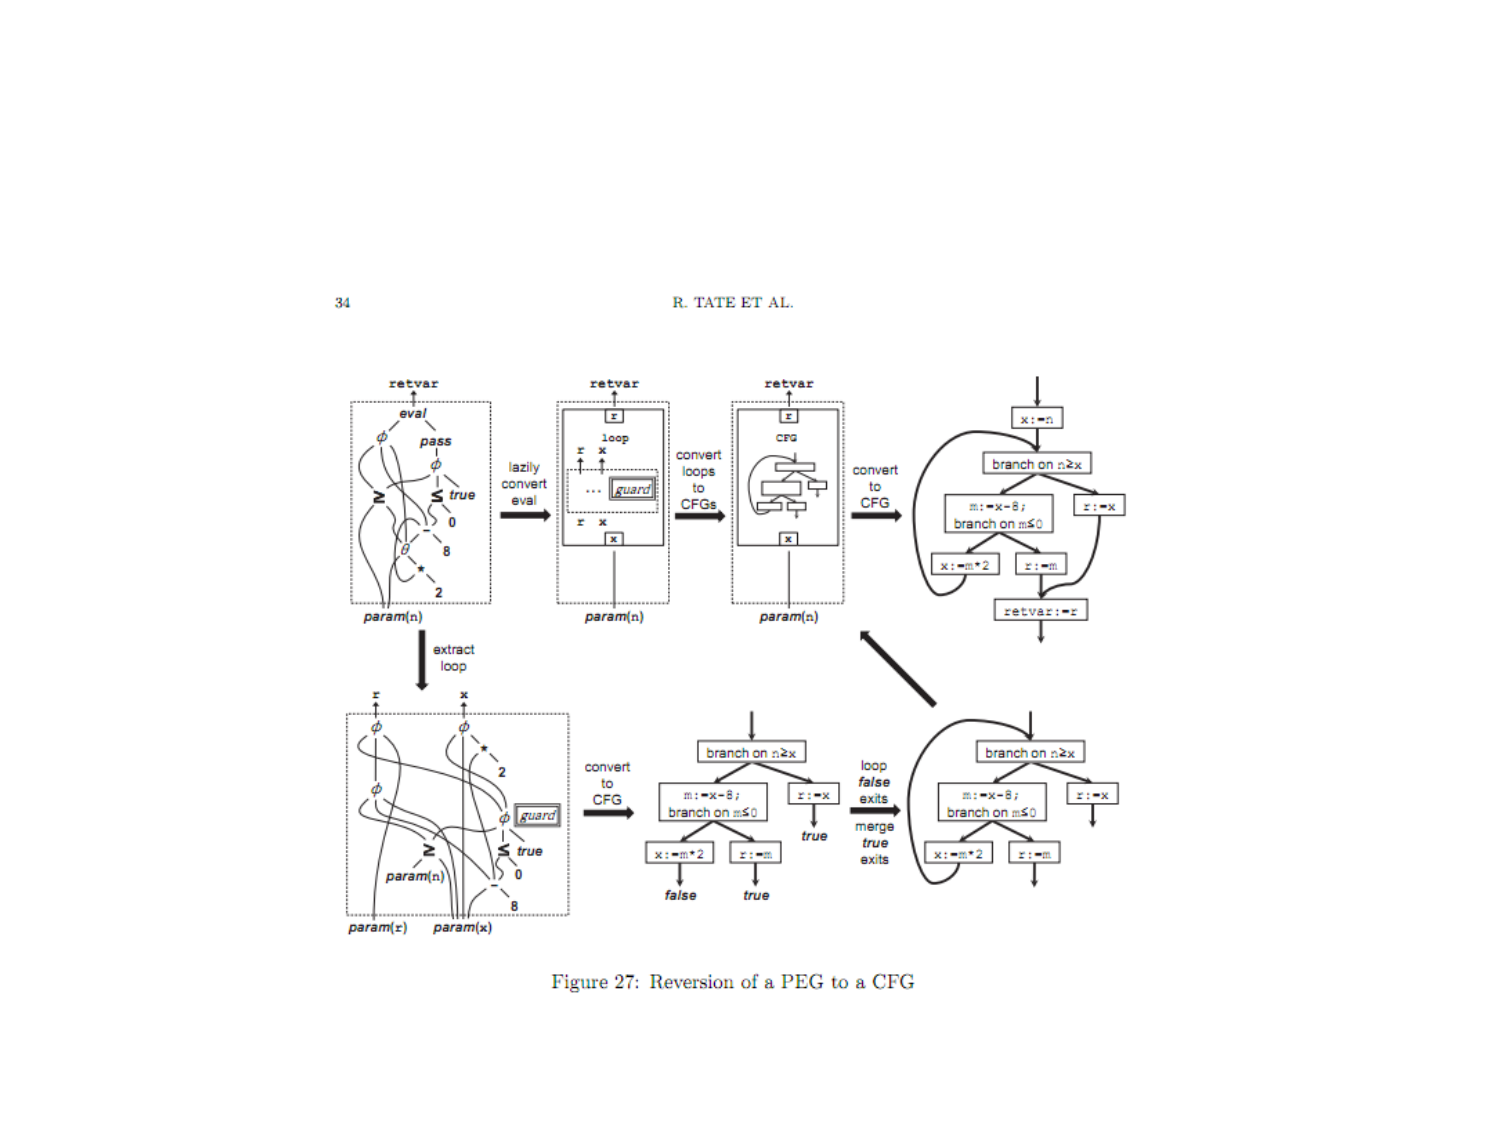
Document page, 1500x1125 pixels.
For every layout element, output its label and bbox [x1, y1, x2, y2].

list [74, 262, 1426, 1006]
